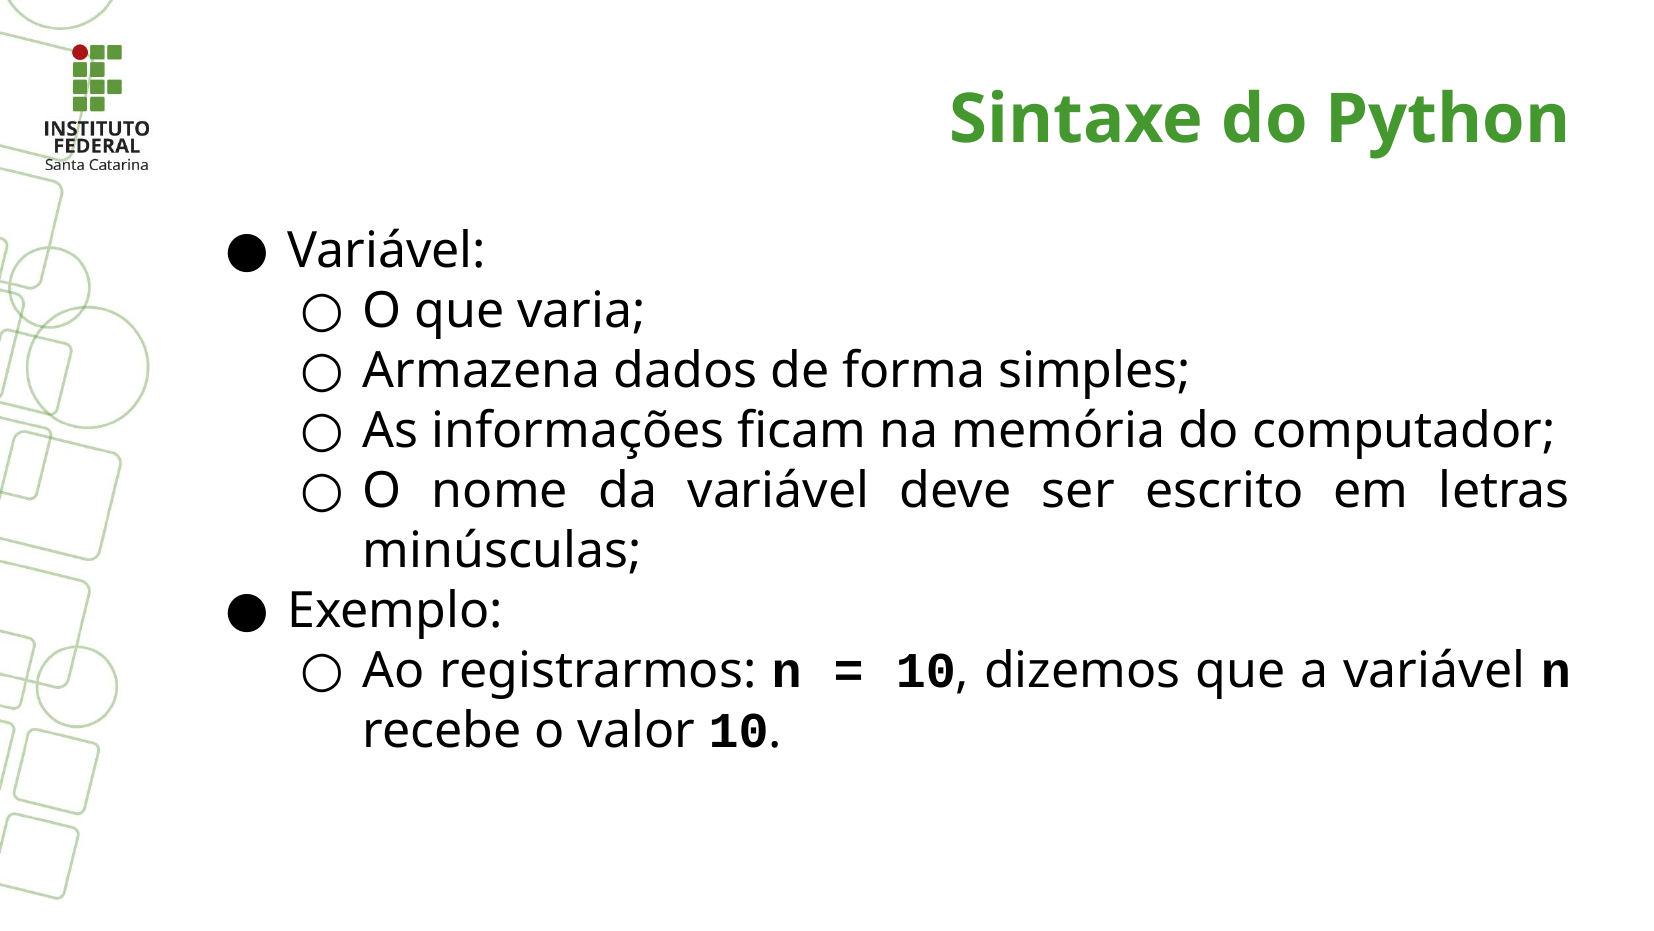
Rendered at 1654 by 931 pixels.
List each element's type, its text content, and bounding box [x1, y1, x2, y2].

text_box Variável: O que varia; Armazena dados de forma simples; As informações ficam na memória do computador; O nome da variável deve ser escrito em letras minúsculas; Exemplo: Ao registrarmos: n = 10, dizemos que a variável n recebe o valor 10. [212, 217, 1571, 848]
picture [0, 0, 1317, 931]
text_box Sintaxe do Python [259, 36, 1571, 193]
